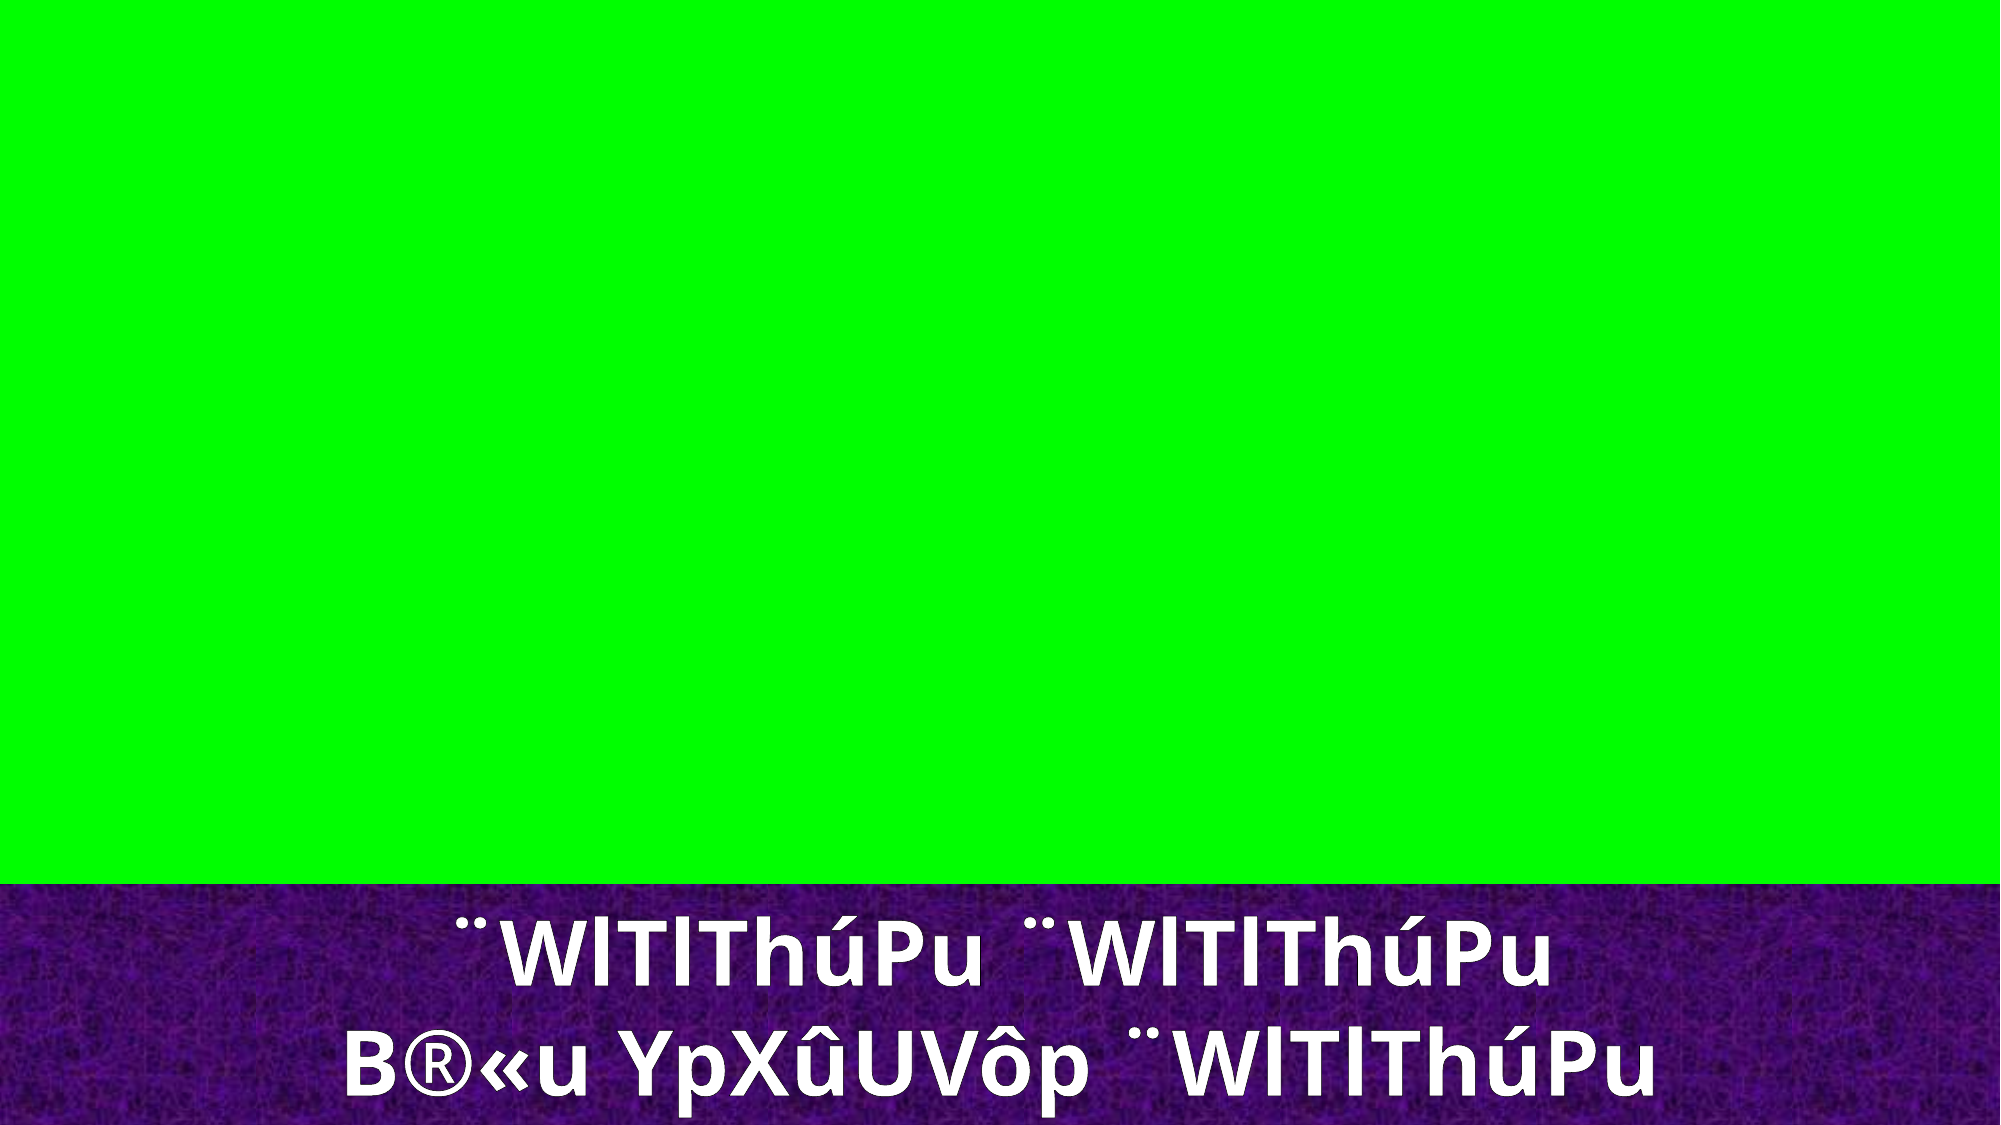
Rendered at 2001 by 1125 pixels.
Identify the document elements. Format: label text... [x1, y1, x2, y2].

text_box ¨WlTlThúPu ¨WlTlThúPu B®«u YpXûUVôp ¨WlTlThúPu [0, 886, 2000, 1122]
